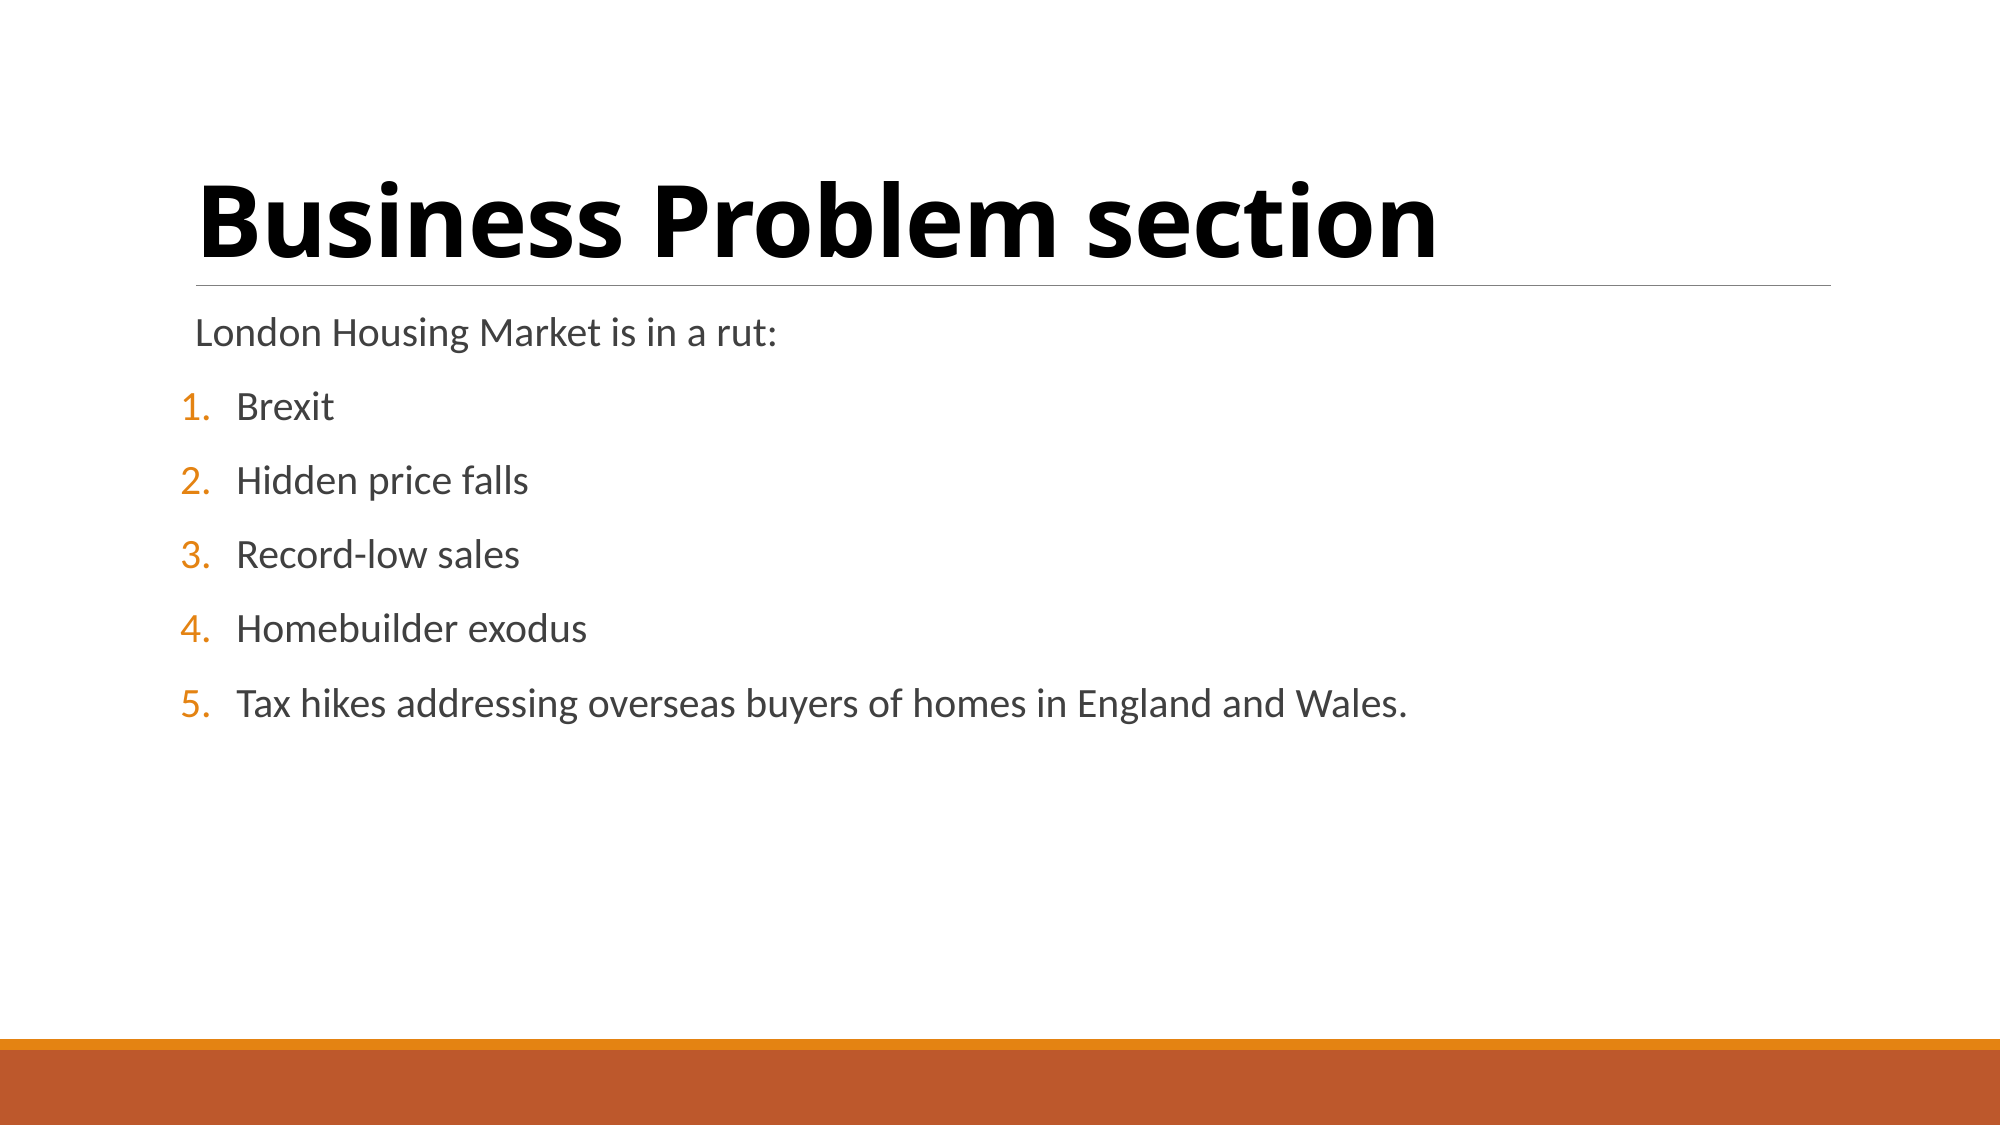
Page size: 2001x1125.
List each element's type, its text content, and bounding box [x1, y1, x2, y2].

title Business Problem section [180, 47, 1830, 285]
list London Housing Market is in a rut: Brexit Hidden price falls Record-low sales Homebuilder exodus Tax hikes addressing overseas buyers of homes in England and Wales. [180, 302, 1830, 963]
